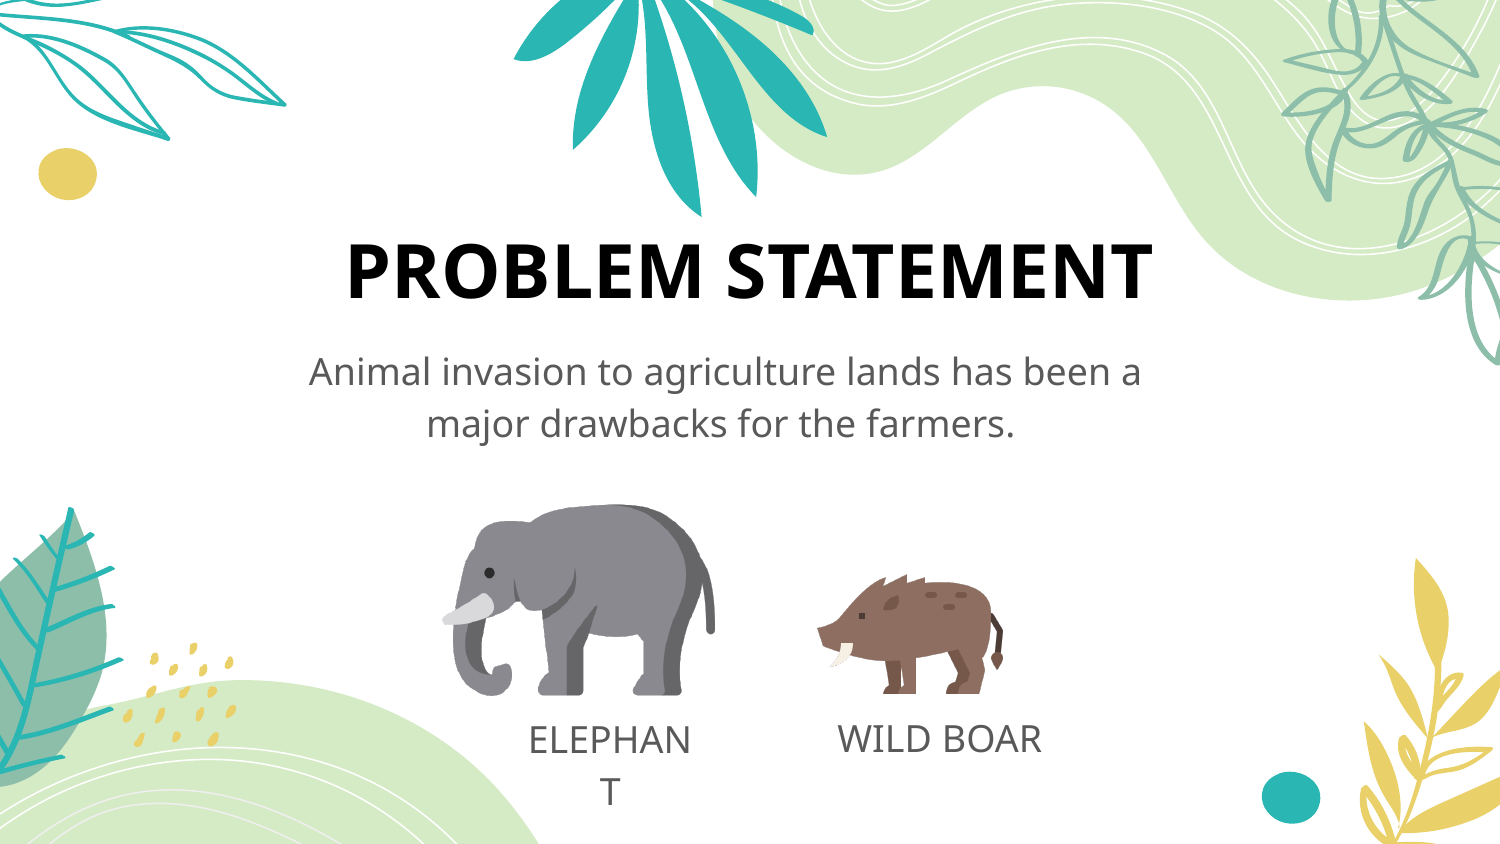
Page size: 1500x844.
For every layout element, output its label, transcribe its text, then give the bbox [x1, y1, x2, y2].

subtitle Animal invasion to agriculture lands has been a major drawbacks for the farmers. [246, 326, 1205, 518]
picture [813, 502, 1006, 694]
picture [441, 463, 715, 737]
text_box WILD BOAR [814, 693, 1066, 750]
text_box ELEPHANT [505, 745, 715, 751]
title PROBLEM STATEMENT [246, 180, 1254, 357]
